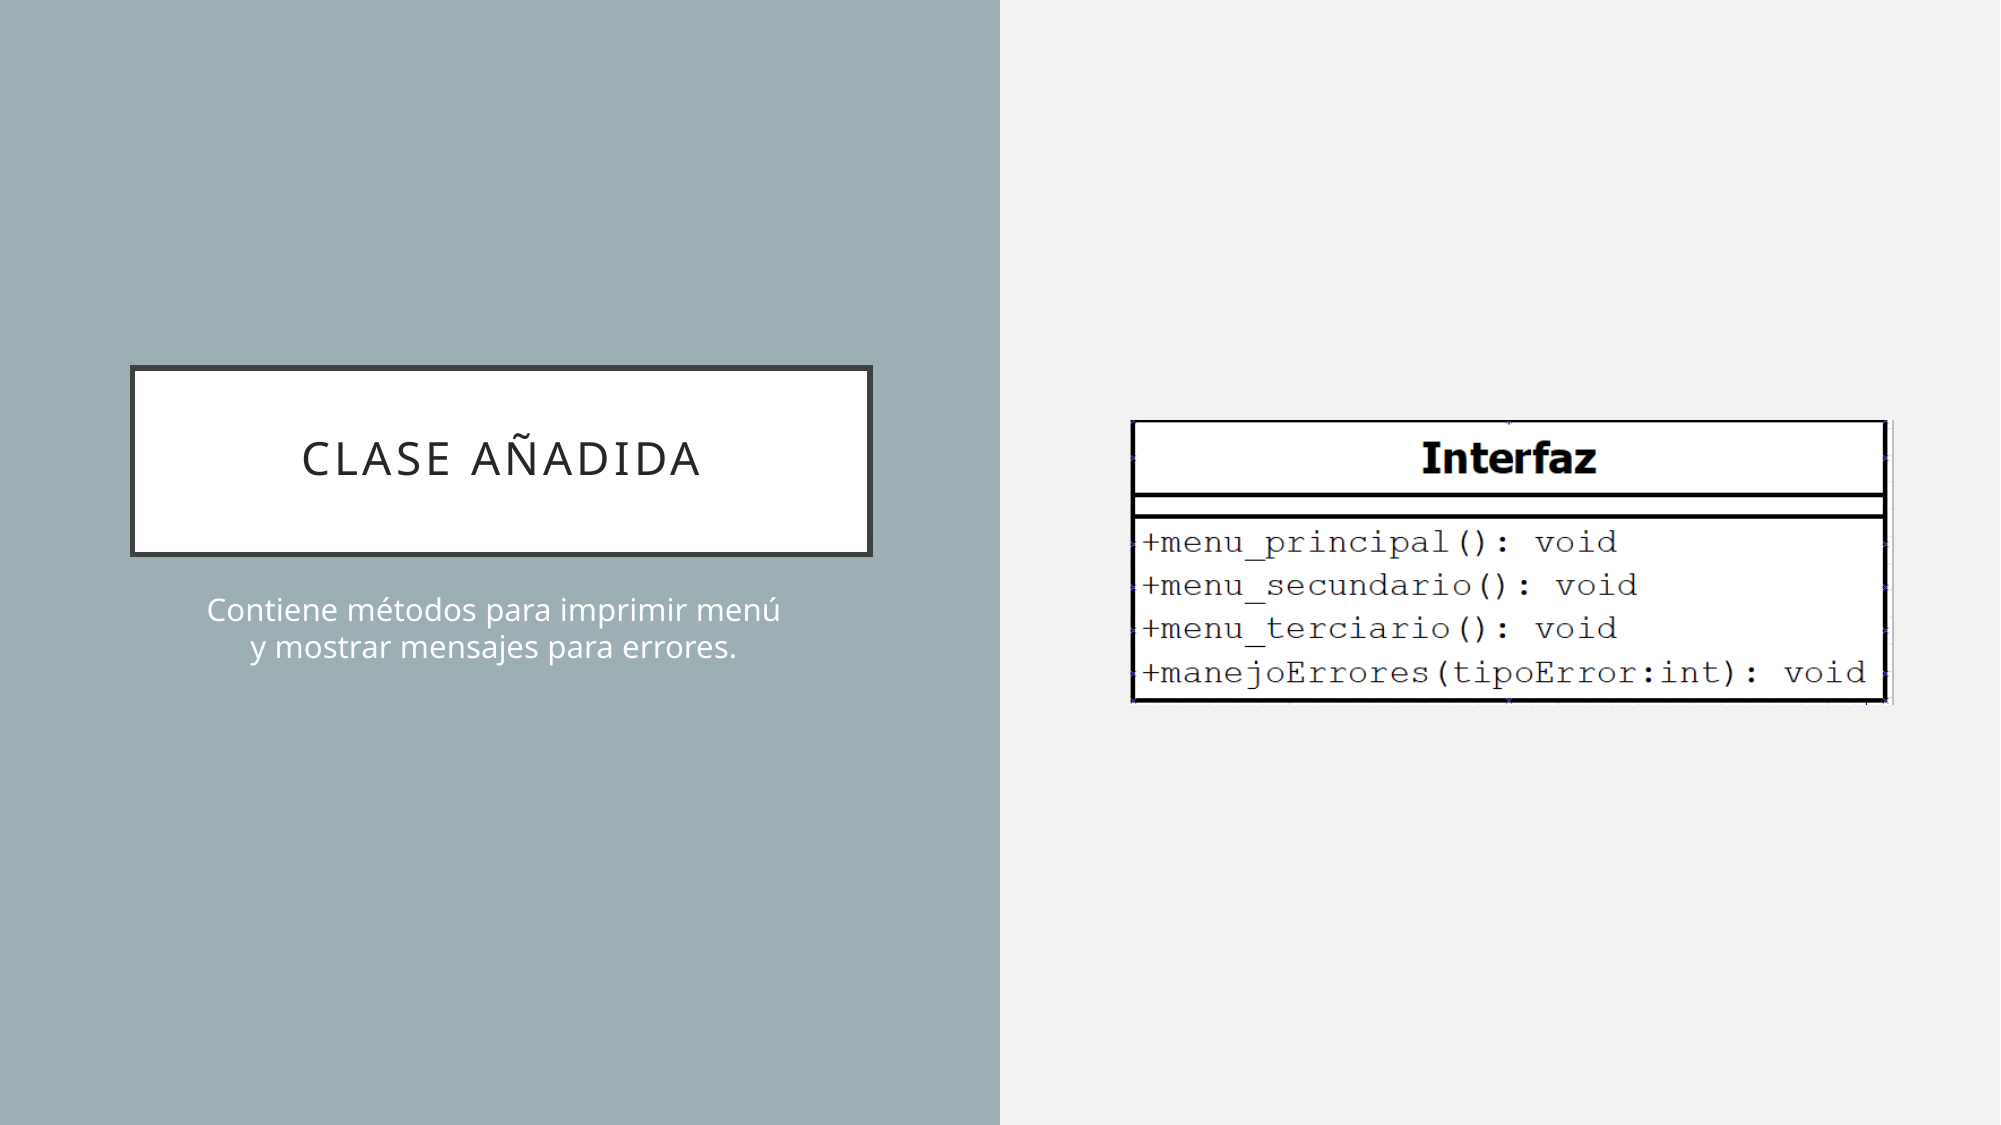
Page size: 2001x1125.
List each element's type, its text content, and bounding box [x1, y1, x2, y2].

list Contiene métodos para imprimir menú y mostrar mensajes para errores. [183, 582, 806, 943]
title Clase añadida [130, 365, 873, 557]
picture [1129, 420, 1894, 705]
